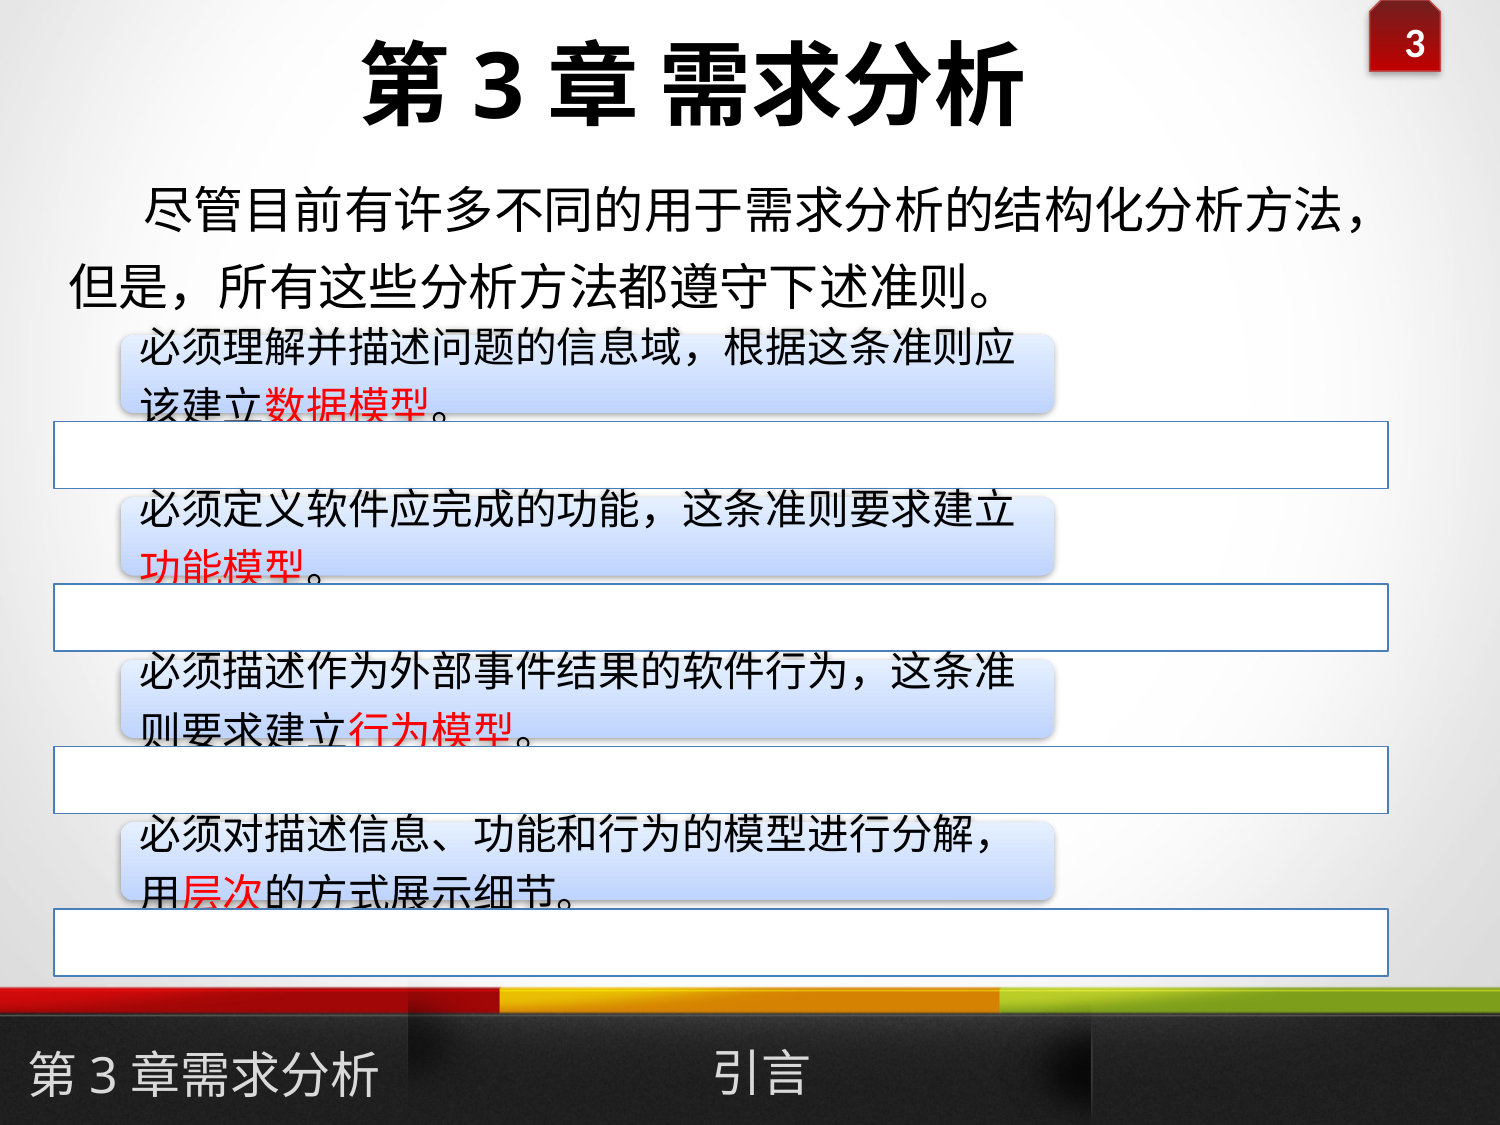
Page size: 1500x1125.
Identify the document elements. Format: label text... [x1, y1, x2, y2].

picture [0, 0, 1500, 1125]
text_box 第3章需求分析 [0, 1034, 431, 1113]
text_box 第3章 需求分析 [17, 4, 1368, 149]
text_box 尽管目前有许多不同的用于需求分析的结构化分析方法，但是，所有这些分析方法都遵守下述准则。 [52, 152, 1367, 325]
text_box 引言 [530, 1032, 992, 1111]
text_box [53, 326, 1389, 977]
